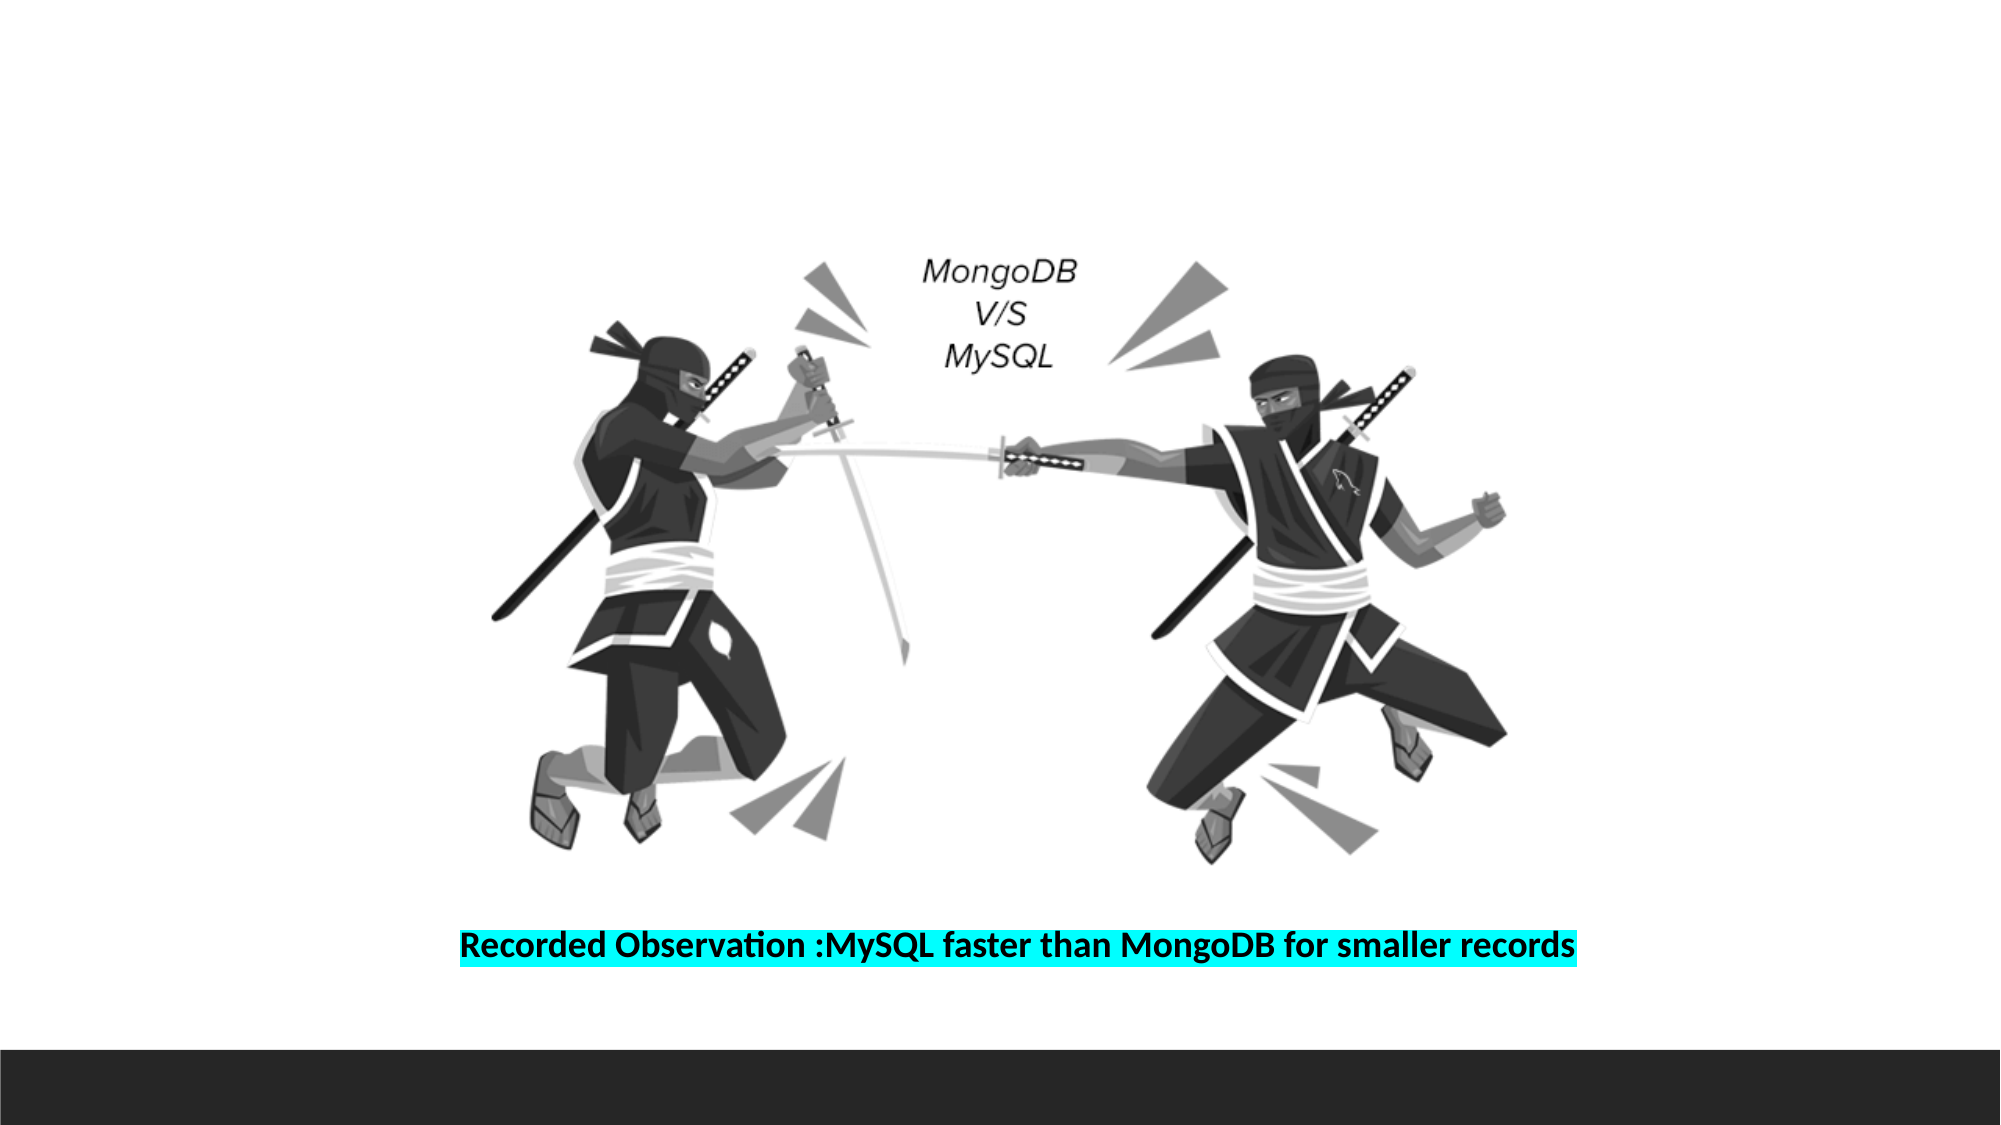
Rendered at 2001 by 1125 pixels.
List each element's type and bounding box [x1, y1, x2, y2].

picture [108, 136, 1892, 989]
